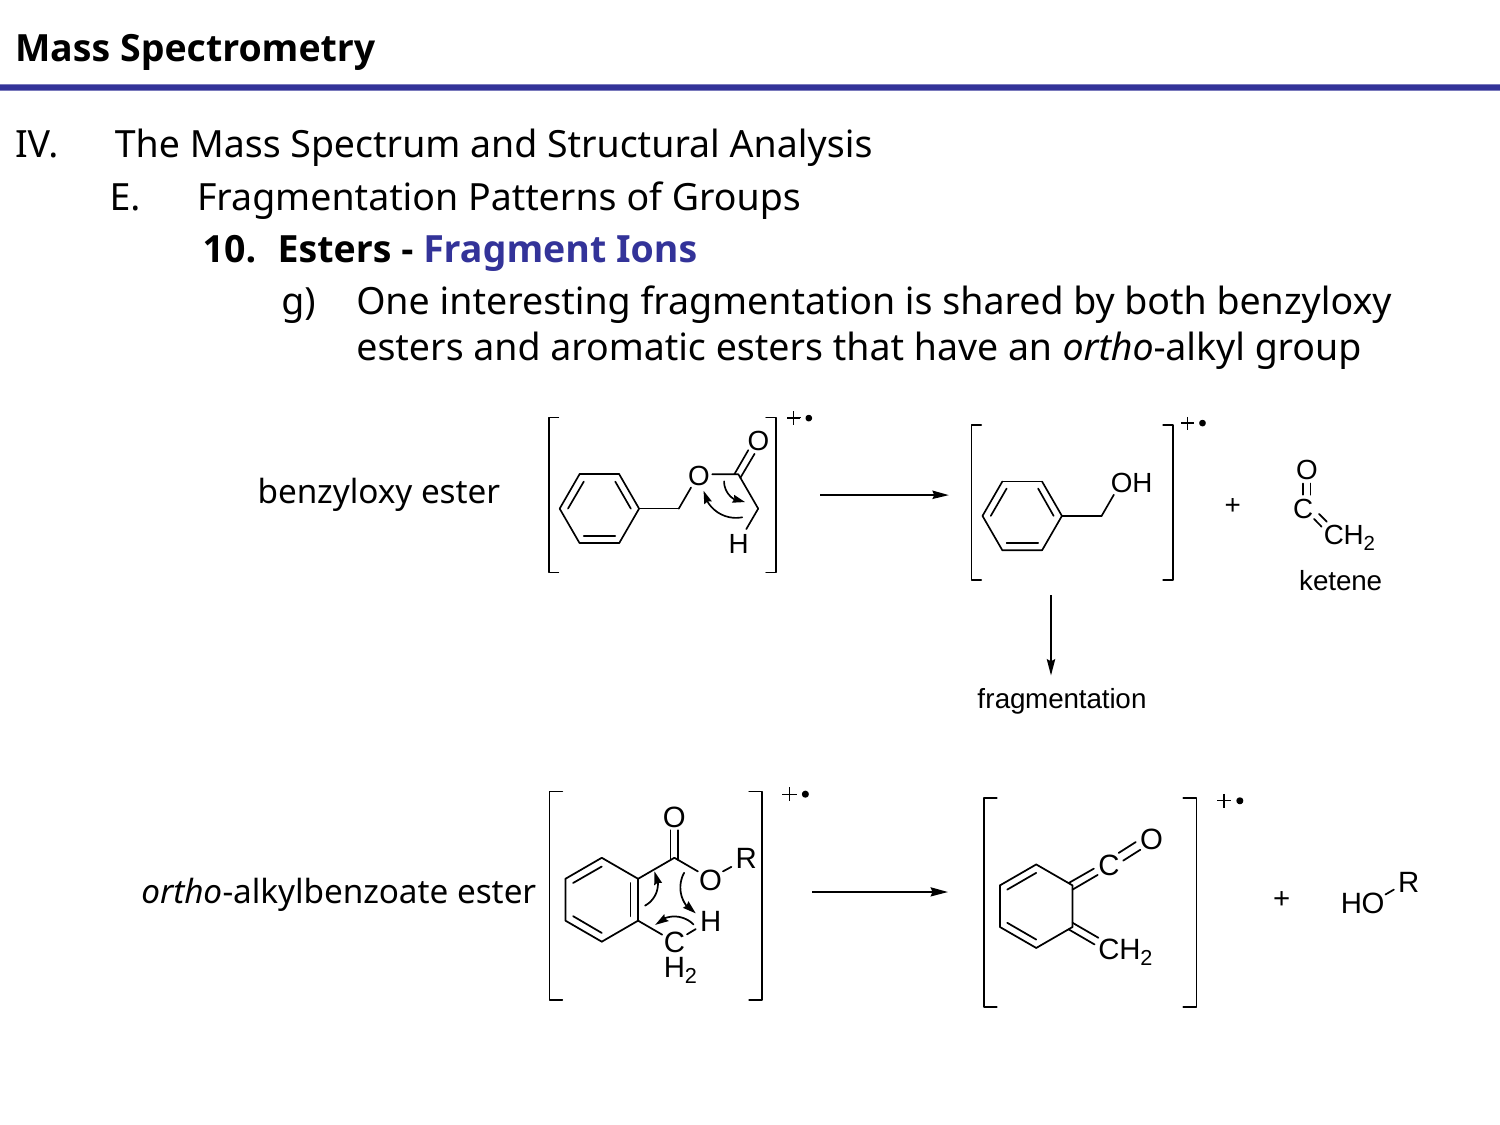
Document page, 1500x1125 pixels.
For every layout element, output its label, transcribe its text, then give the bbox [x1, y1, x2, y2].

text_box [537, 774, 1426, 1019]
text_box ortho-alkylbenzoate ester [126, 862, 532, 918]
title Mass Spectrometry [0, 0, 1351, 93]
text_box benzyloxy ester [242, 462, 516, 518]
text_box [537, 399, 1388, 722]
list The Mass Spectrum and Structural Analysis Fragmentation Patterns of Groups Esters - Fragment Ions One interesting fragmentation is shared by both benzyloxy esters and aromatic esters that have an ortho-alkyl group [0, 112, 1500, 1101]
